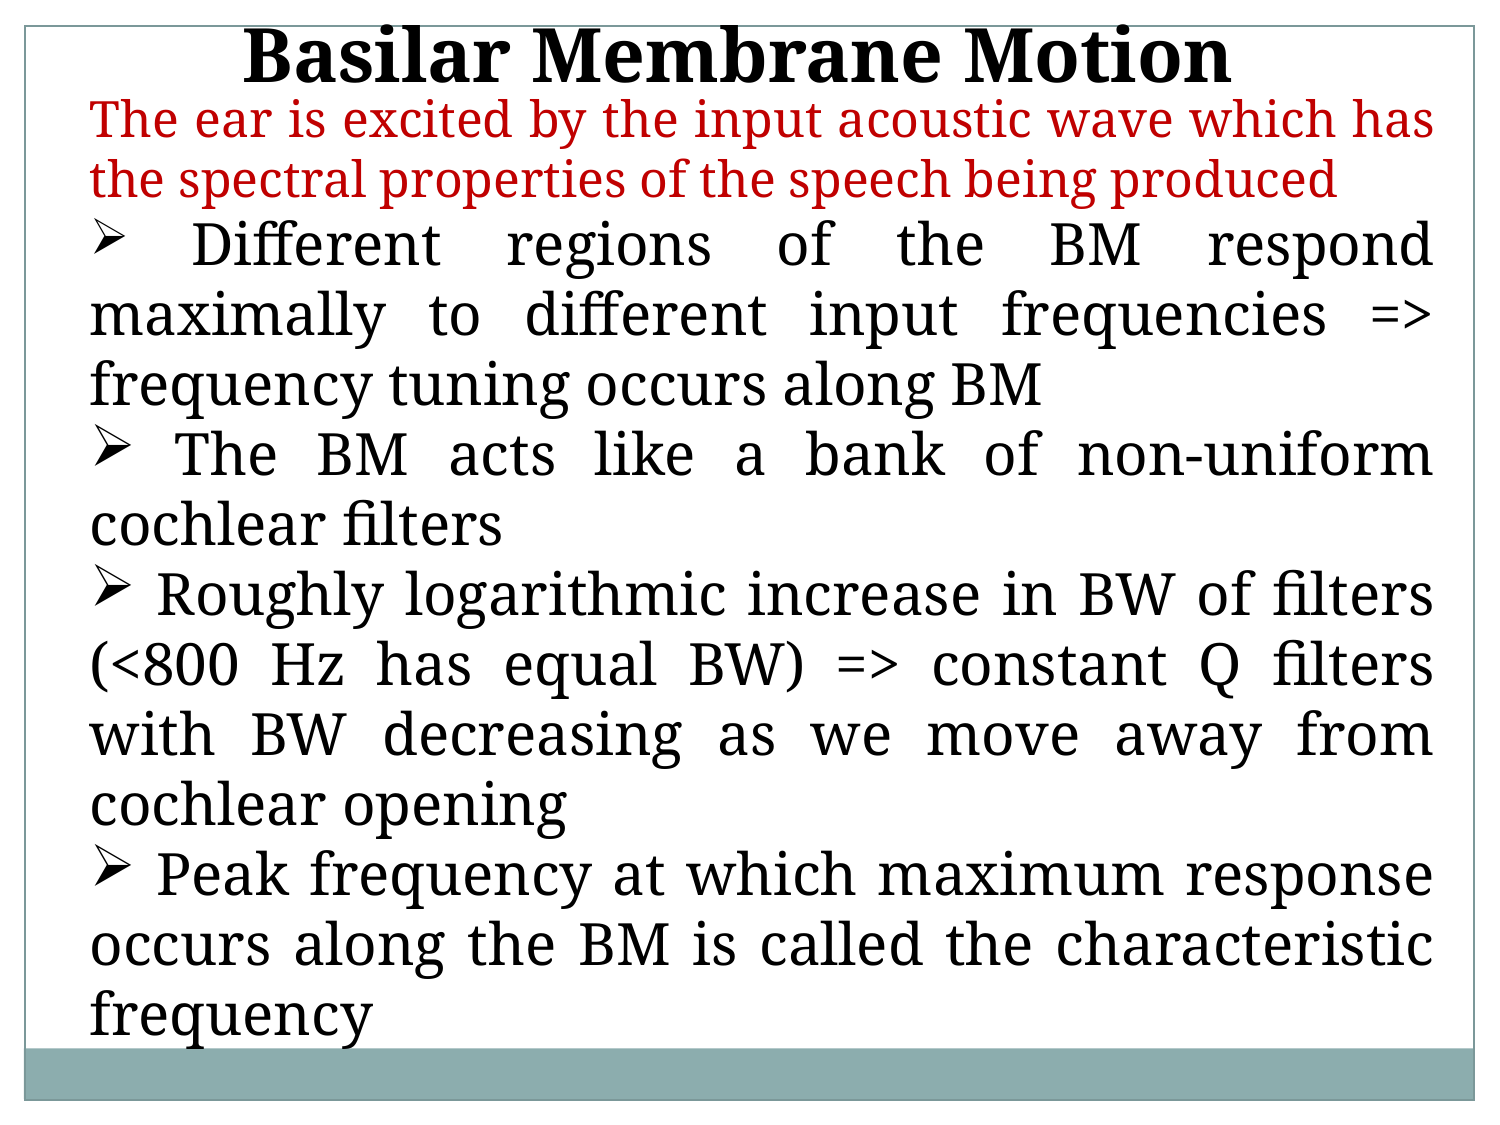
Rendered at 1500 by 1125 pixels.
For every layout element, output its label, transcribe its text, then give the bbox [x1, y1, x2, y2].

text_box The ear is excited by the input acoustic wave which has the spectral properties of the speech being produced Different regions of the BM respond maximally to different input frequencies => frequency tuning occurs along BM The BM acts like a bank of non-uniform cochlear filters Roughly logarithmic increase in BW of filters (<800 Hz has equal BW) => constant Q filters with BW decreasing as we move away from cochlear opening Peak frequency at which maximum response occurs along the BM is called the characteristic frequency [75, 79, 1450, 1055]
text_box Basilar Membrane Motion [228, 0, 1249, 79]
